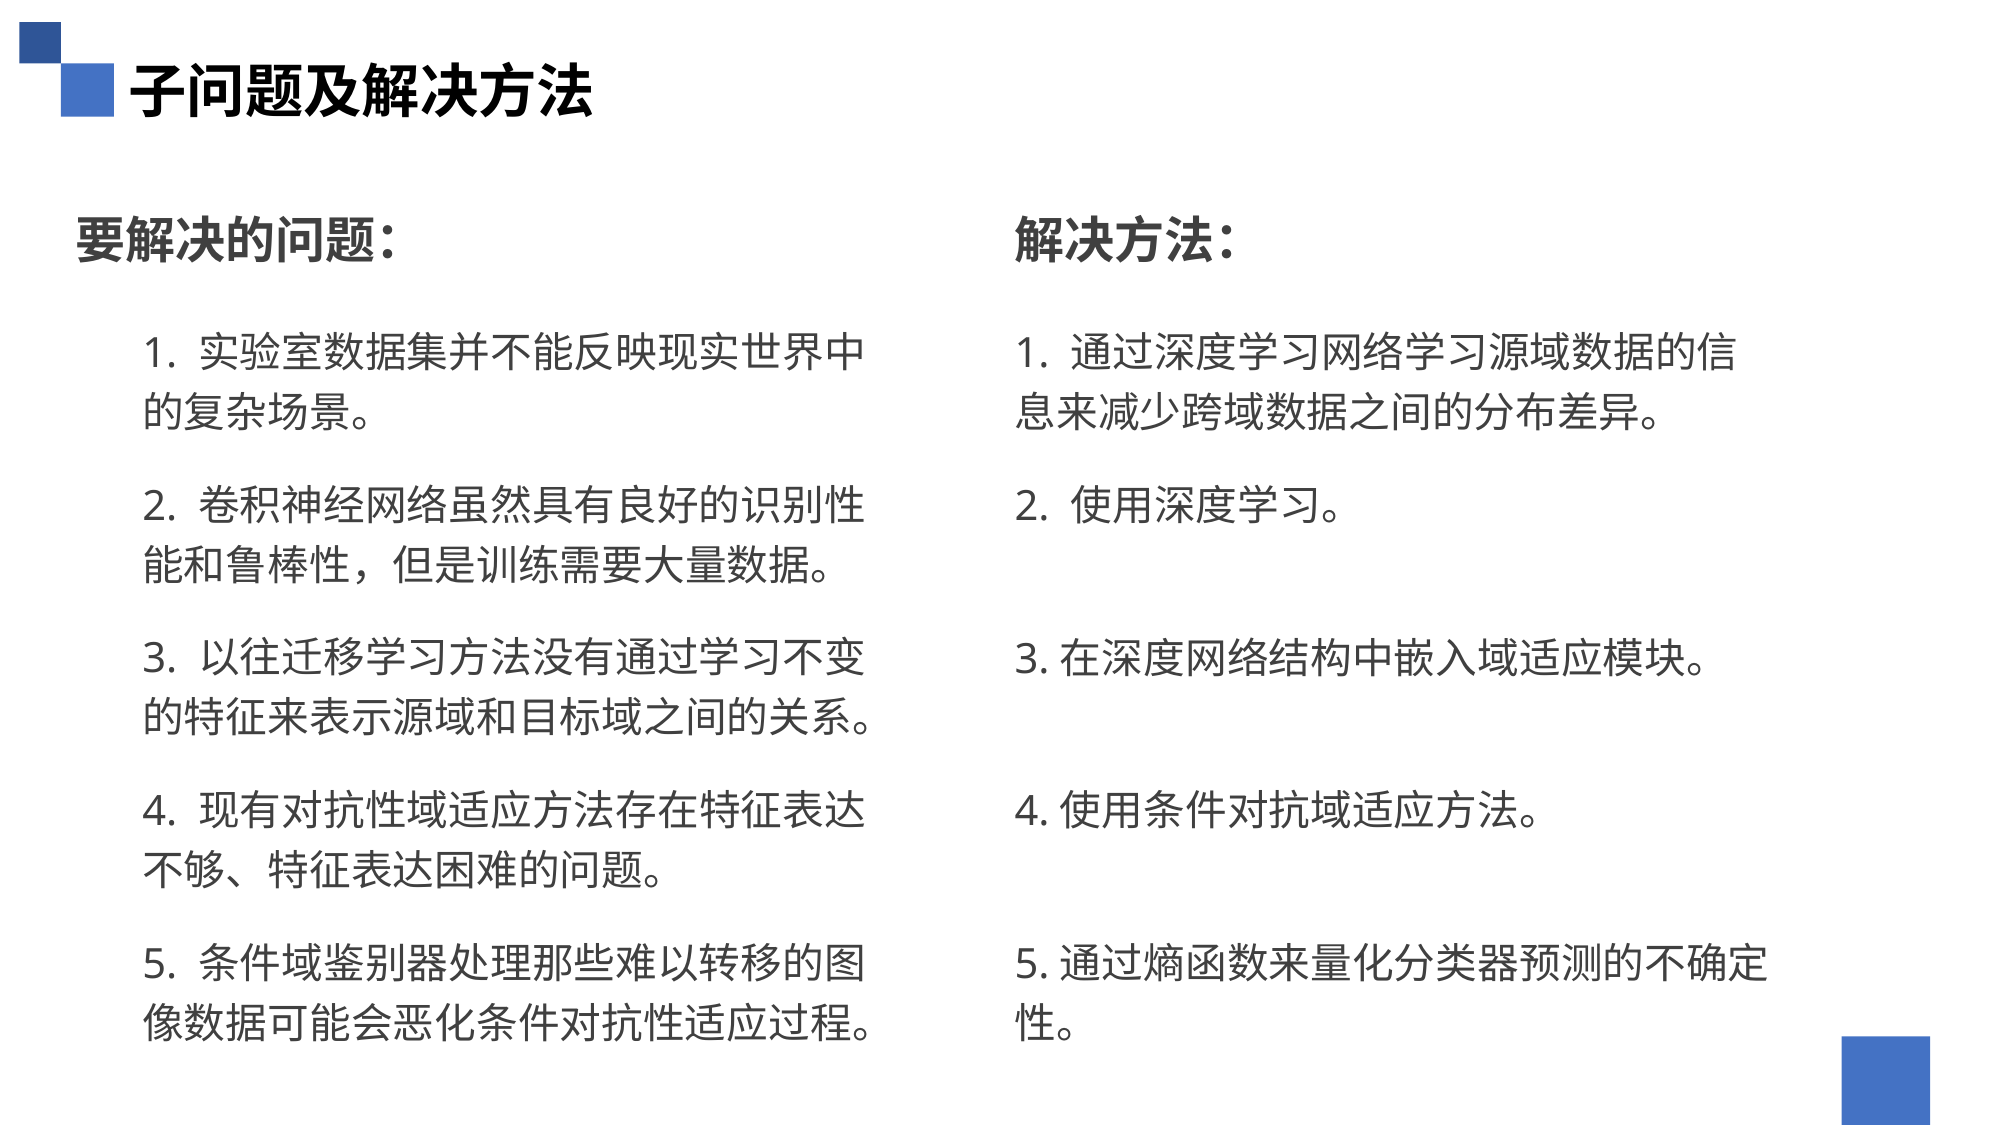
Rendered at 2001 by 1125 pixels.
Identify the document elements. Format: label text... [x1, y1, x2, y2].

text_box 1. 实验室数据集并不能反映现实世界中的复杂场景。 [127, 308, 923, 444]
text_box 3. 以往迁移学习方法没有通过学习不变的特征来表示源域和目标域之间的关系。 [127, 613, 923, 749]
text_box 4. 现有对抗性域适应方法存在特征表达不够、特征表达困难的问题。 [127, 766, 923, 902]
text_box 1. 通过深度学习网络学习源域数据的信息来减少跨域数据之间的分布差异。 [999, 308, 1795, 444]
text_box 5.通过熵函数来量化分类器预测的不确定性。 [999, 919, 1795, 1055]
text_box 解决方法： [999, 189, 1409, 276]
text_box 2. 使用深度学习。 [999, 461, 1795, 536]
text_box 3.在深度网络结构中嵌入域适应模块。 [999, 613, 1795, 689]
text_box 5. 条件域鉴别器处理那些难以转移的图像数据可能会恶化条件对抗性适应过程。 [127, 919, 923, 1054]
text_box 要解决的问题： [60, 189, 623, 276]
text_box 4.使用条件对抗域适应方法。 [999, 766, 1795, 842]
text_box 2. 卷积神经网络虽然具有良好的识别性能和鲁棒性，但是训练需要大量数据。 [127, 461, 923, 596]
text_box 子问题及解决方法 [113, 47, 1886, 132]
